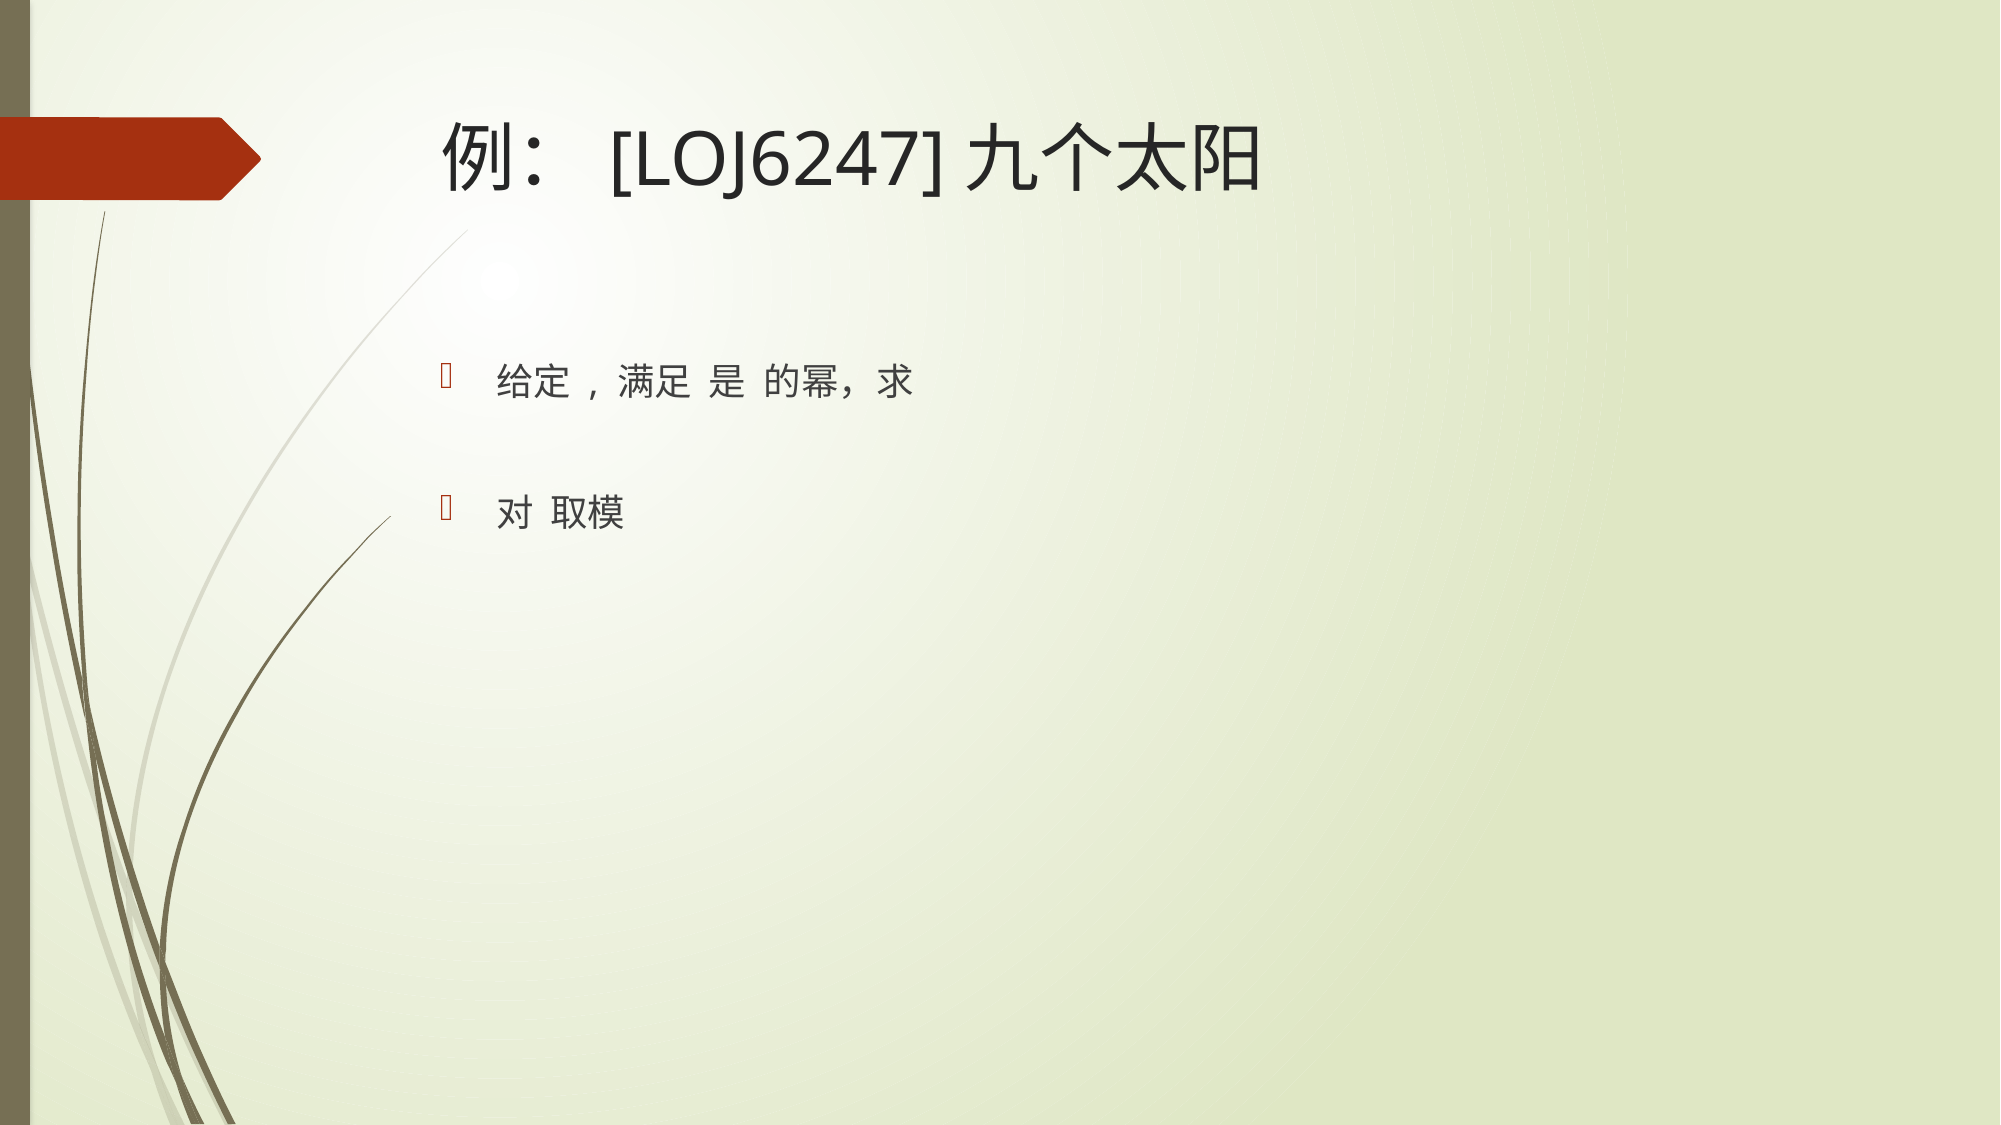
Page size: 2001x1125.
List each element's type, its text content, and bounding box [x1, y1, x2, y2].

title 例：[LOJ6247]九个太阳 [425, 102, 1888, 313]
